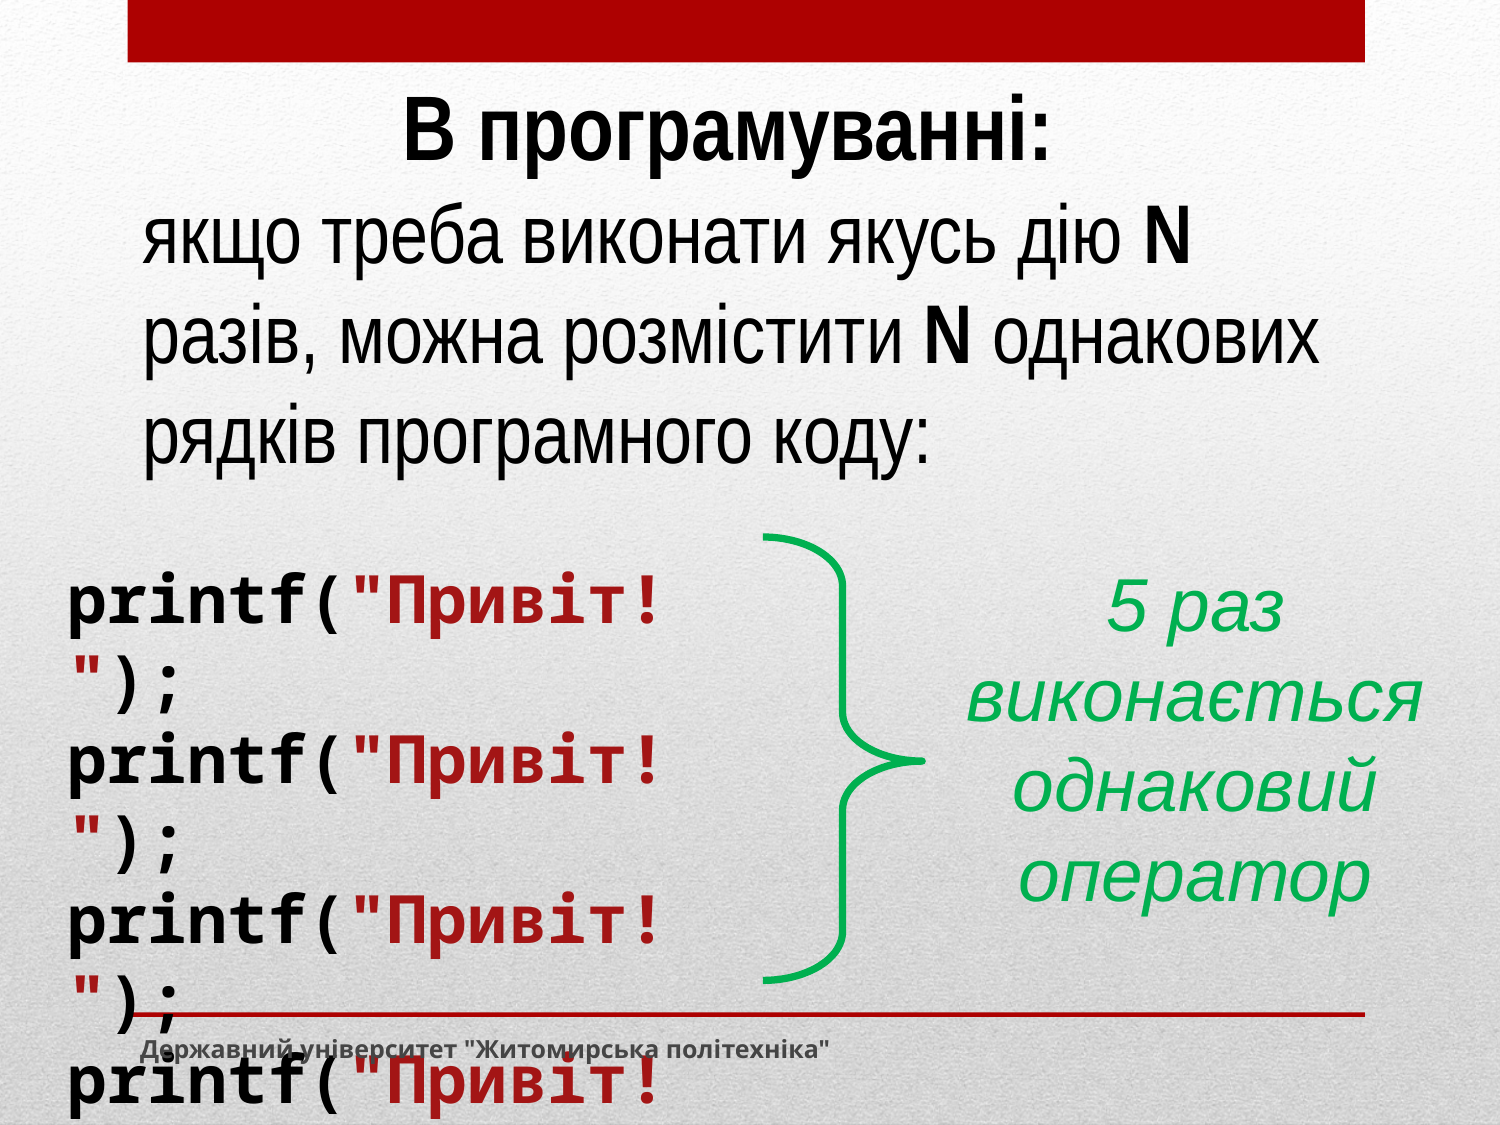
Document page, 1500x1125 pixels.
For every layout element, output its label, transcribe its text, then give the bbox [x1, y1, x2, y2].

footer Державний університет "Житомирська політехніка" [125, 1018, 925, 1079]
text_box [52, 536, 1457, 982]
text_box В програмуванні: [0, 61, 1457, 187]
text_box якщо треба виконати якусь дію N разів, можна розмістити N однакових рядків програмного коду: [128, 173, 1400, 488]
